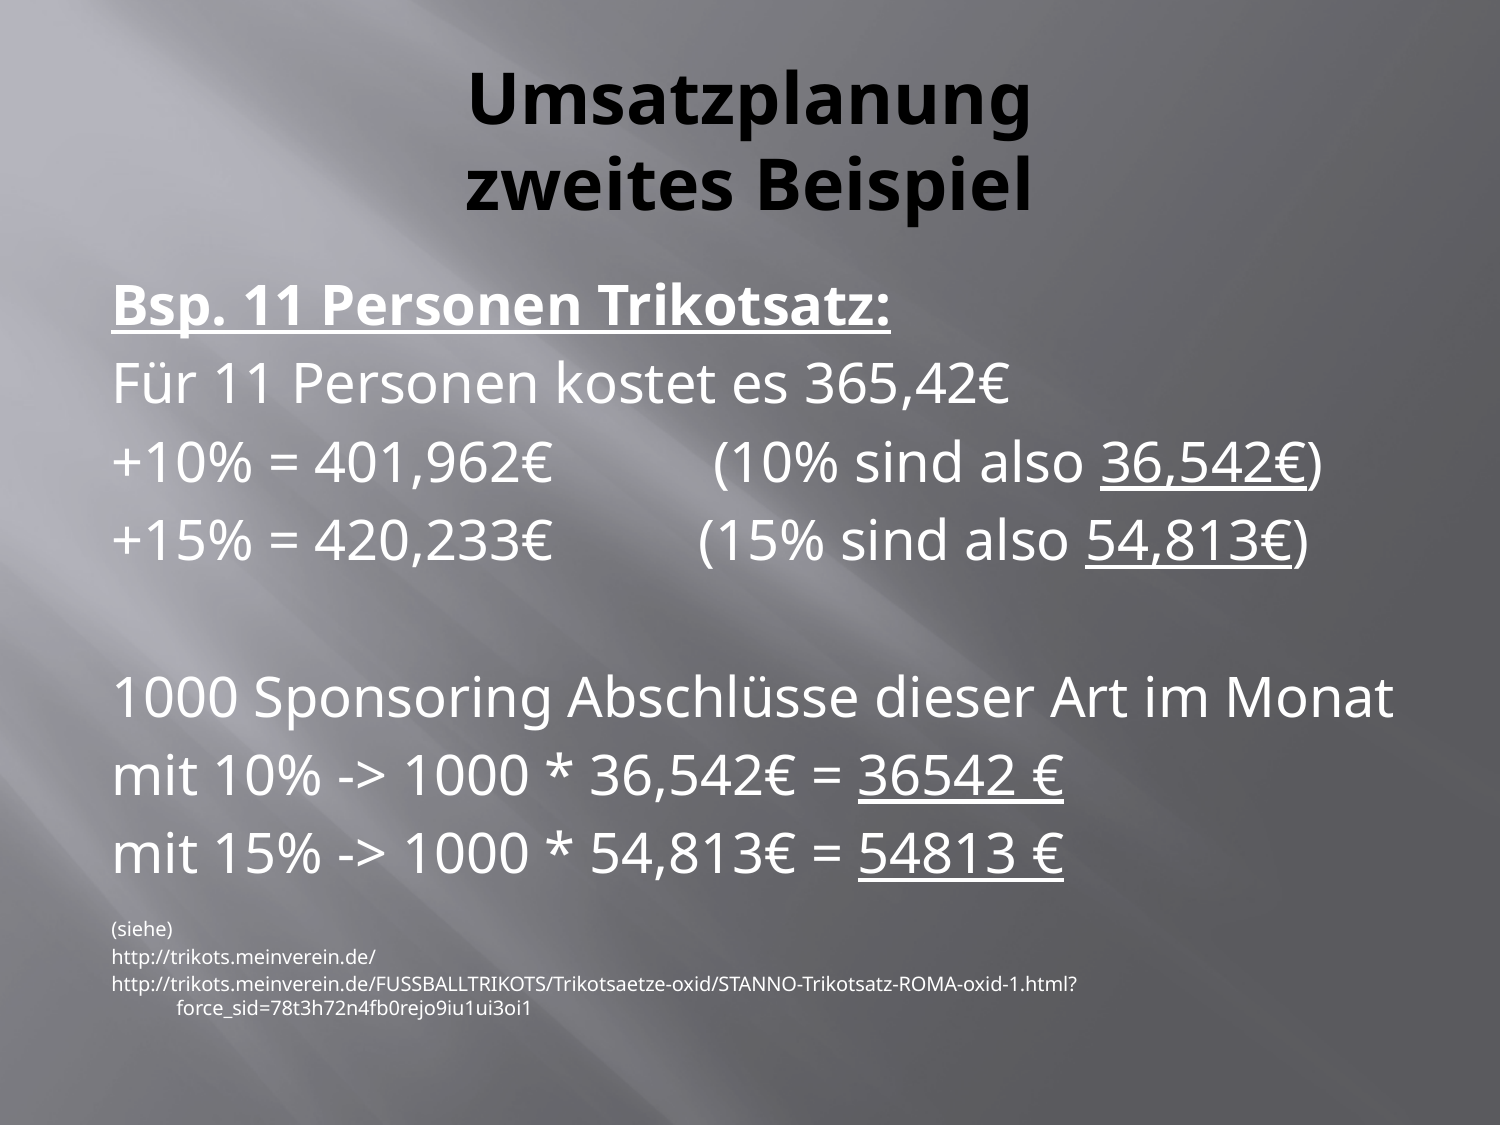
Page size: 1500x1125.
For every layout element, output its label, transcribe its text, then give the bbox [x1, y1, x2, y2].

title Umsatzplanung zweites Beispiel [75, 45, 1425, 233]
list Bsp. 11 Personen Trikotsatz: Für 11 Personen kostet es 365,42€ +10% = 401,962€ (10% sind also 36,542€) +15% = 420,233€ (15% sind also 54,813€) 1000 Sponsoring Abschlüsse dieser Art im Monat mit 10% -> 1000 * 36,542€ = 36542 € mit 15% -> 1000 * 54,813€ = 54813 € (siehe) http://trikots.meinverein.de/ http://trikots.meinverein.de/FUSSBALLTRIKOTS/Trikotsaetze-oxid/STANNO-Trikotsatz-ROMA-oxid-1.html?force_sid=78t3h72n4fb0rejo9iu1ui3oi1 [75, 262, 1425, 1035]
